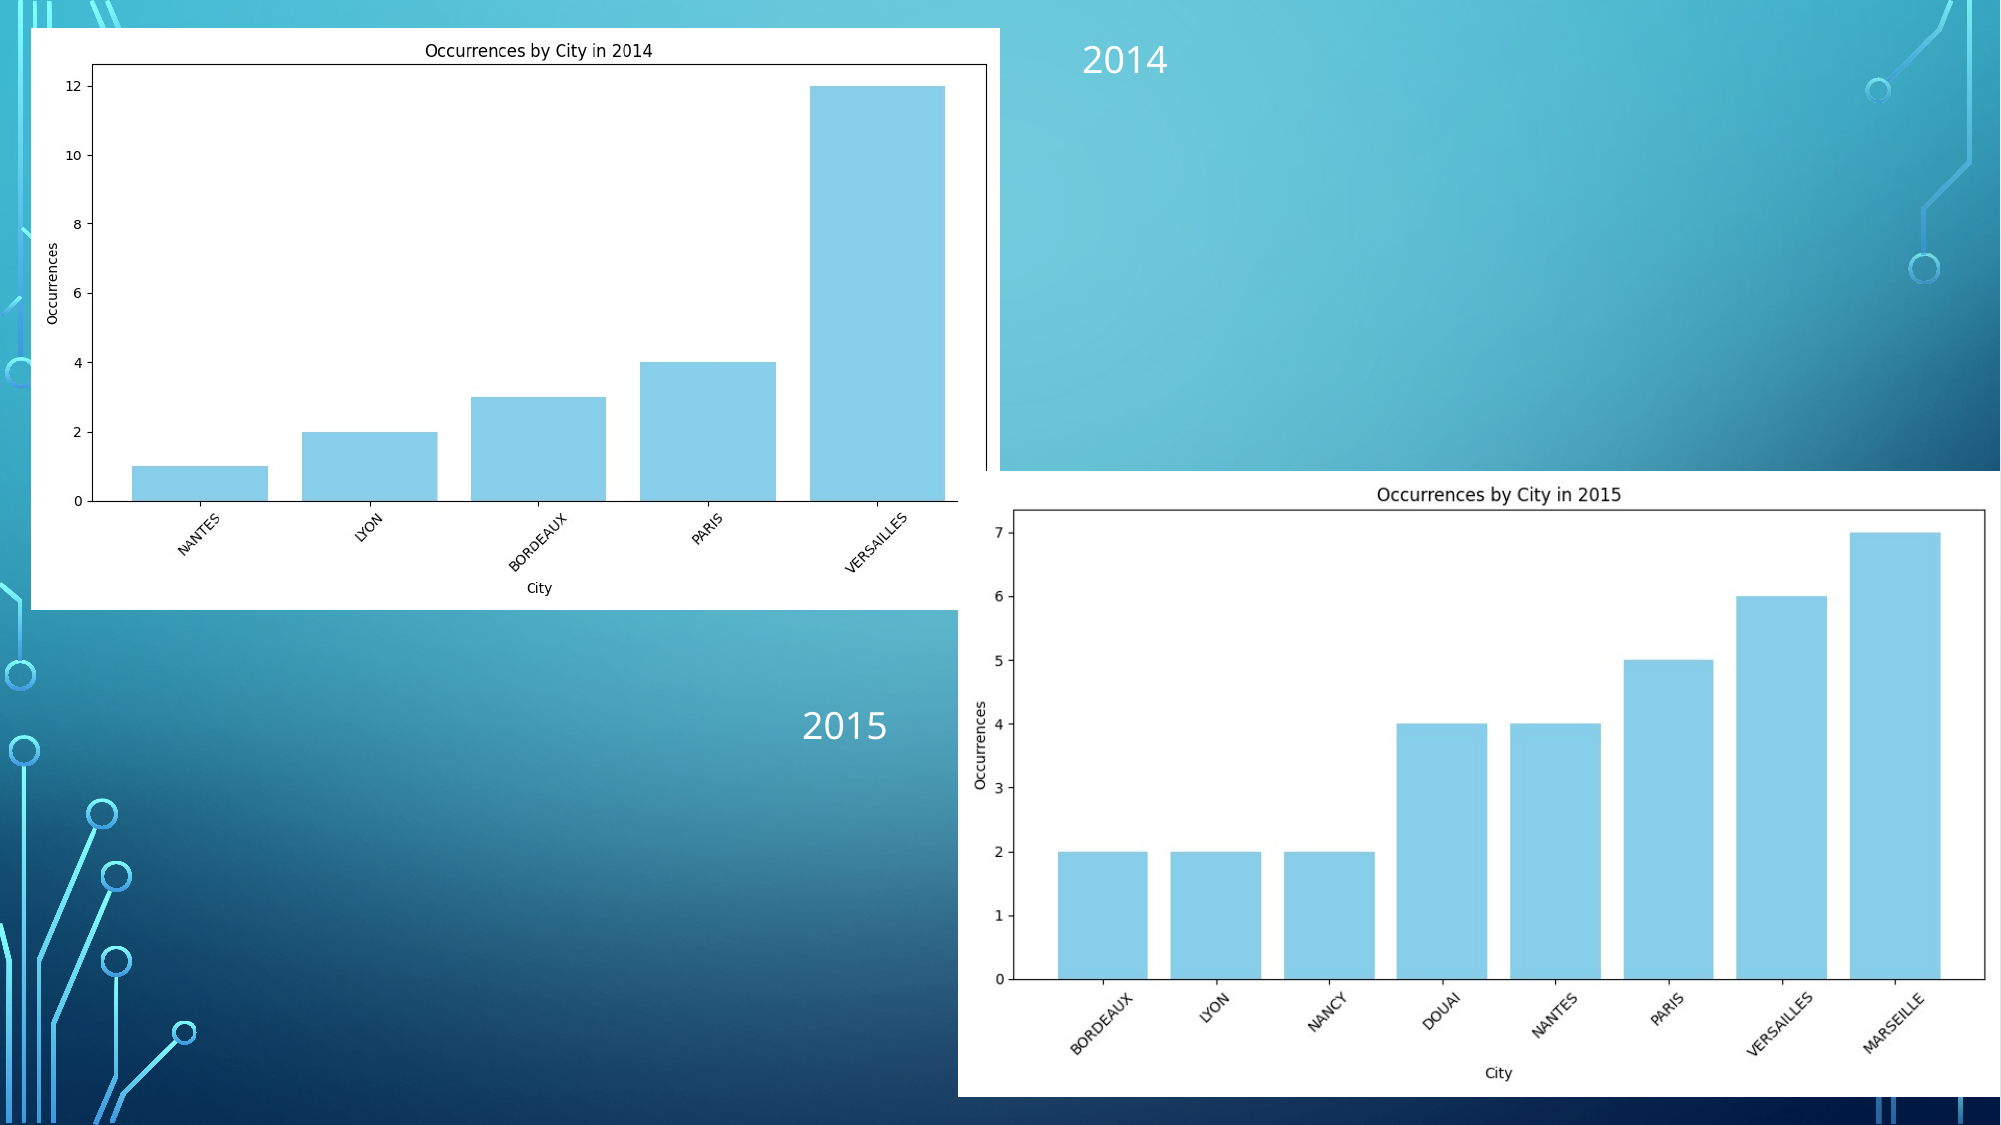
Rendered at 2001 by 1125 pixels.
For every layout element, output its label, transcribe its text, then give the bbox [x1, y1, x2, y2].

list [31, 27, 1000, 610]
text_box 2014 [1067, 28, 1410, 88]
picture [958, 471, 2000, 1097]
text_box 2015 [787, 694, 958, 755]
